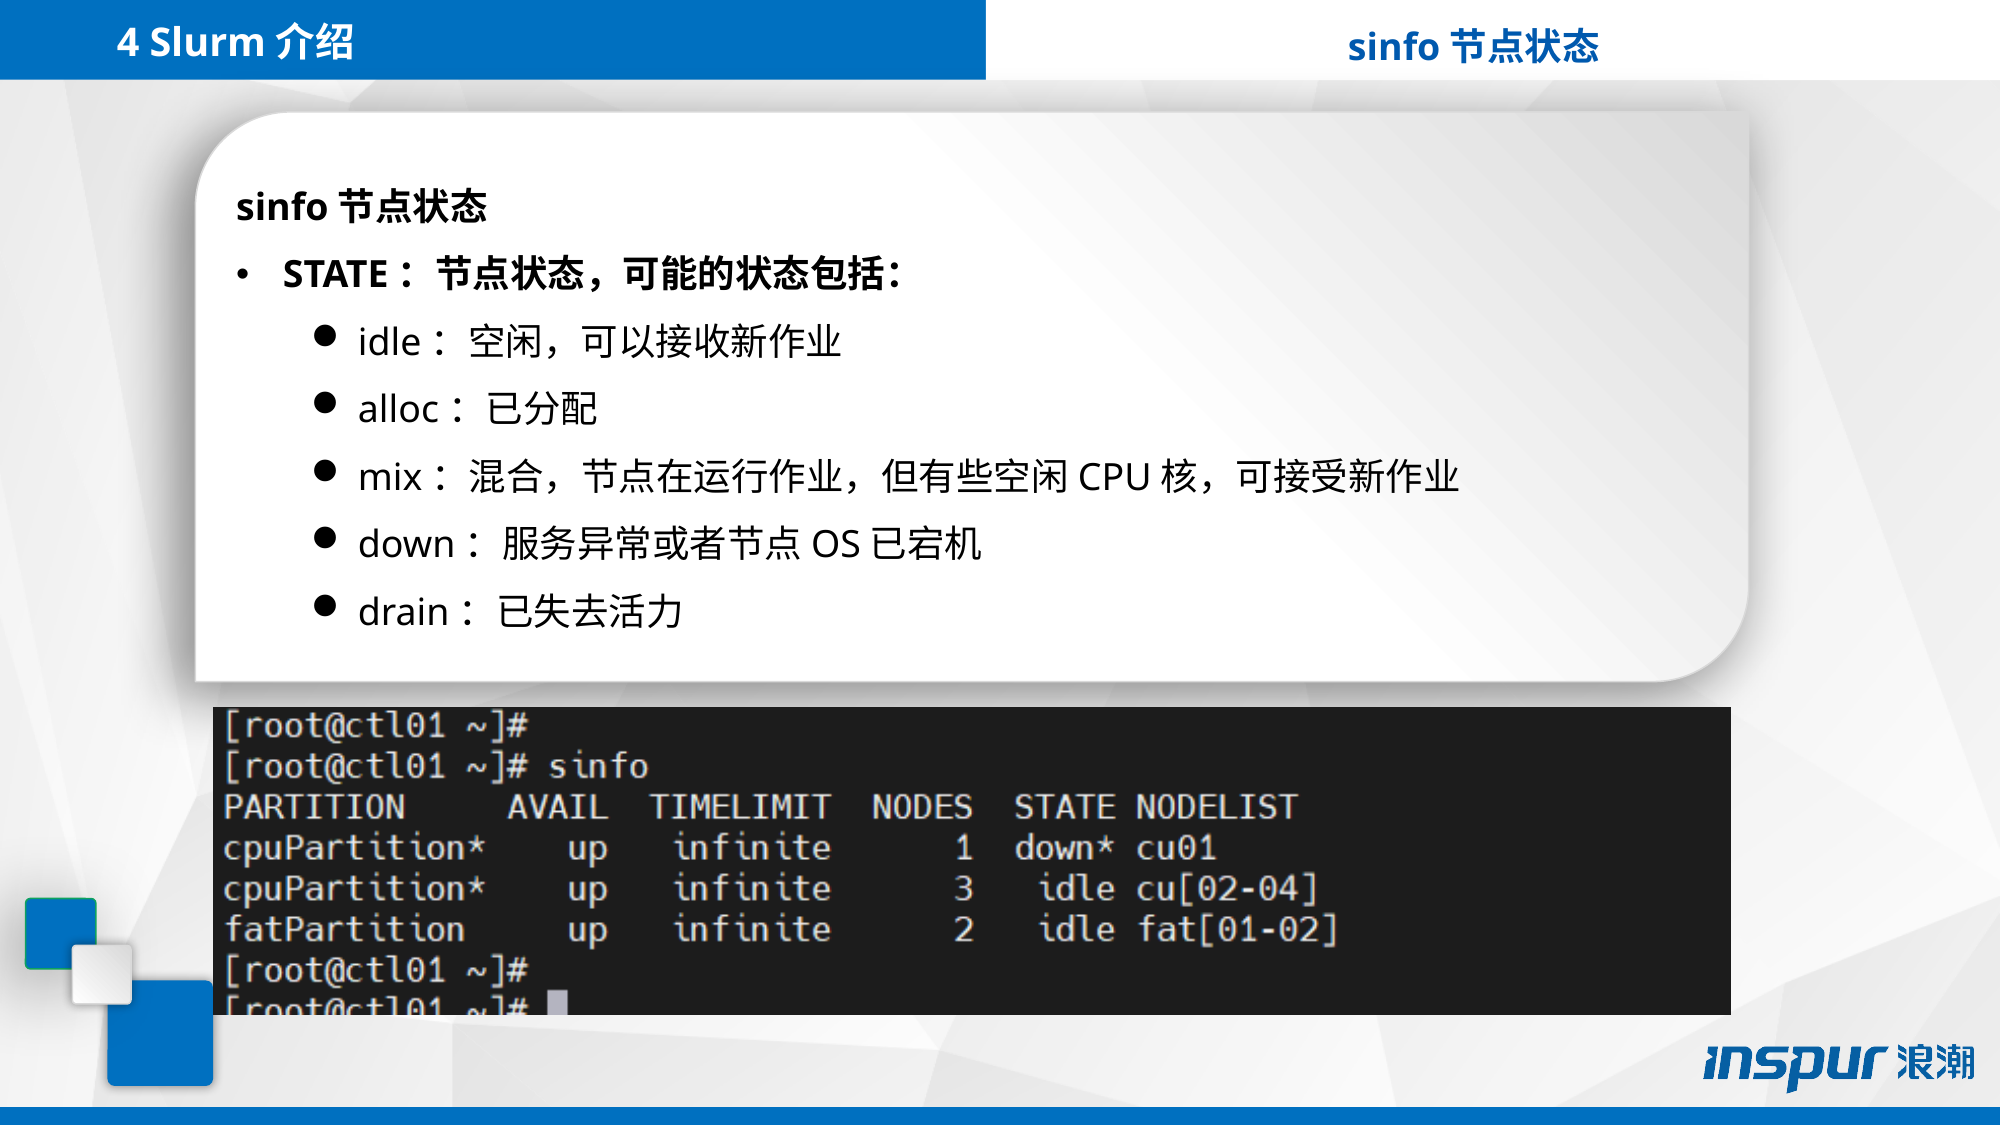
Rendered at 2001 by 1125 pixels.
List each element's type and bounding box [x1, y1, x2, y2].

picture [1702, 1043, 1975, 1094]
picture [212, 707, 1732, 1015]
text_box [0, 0, 2000, 1125]
text_box [25, 898, 214, 1087]
